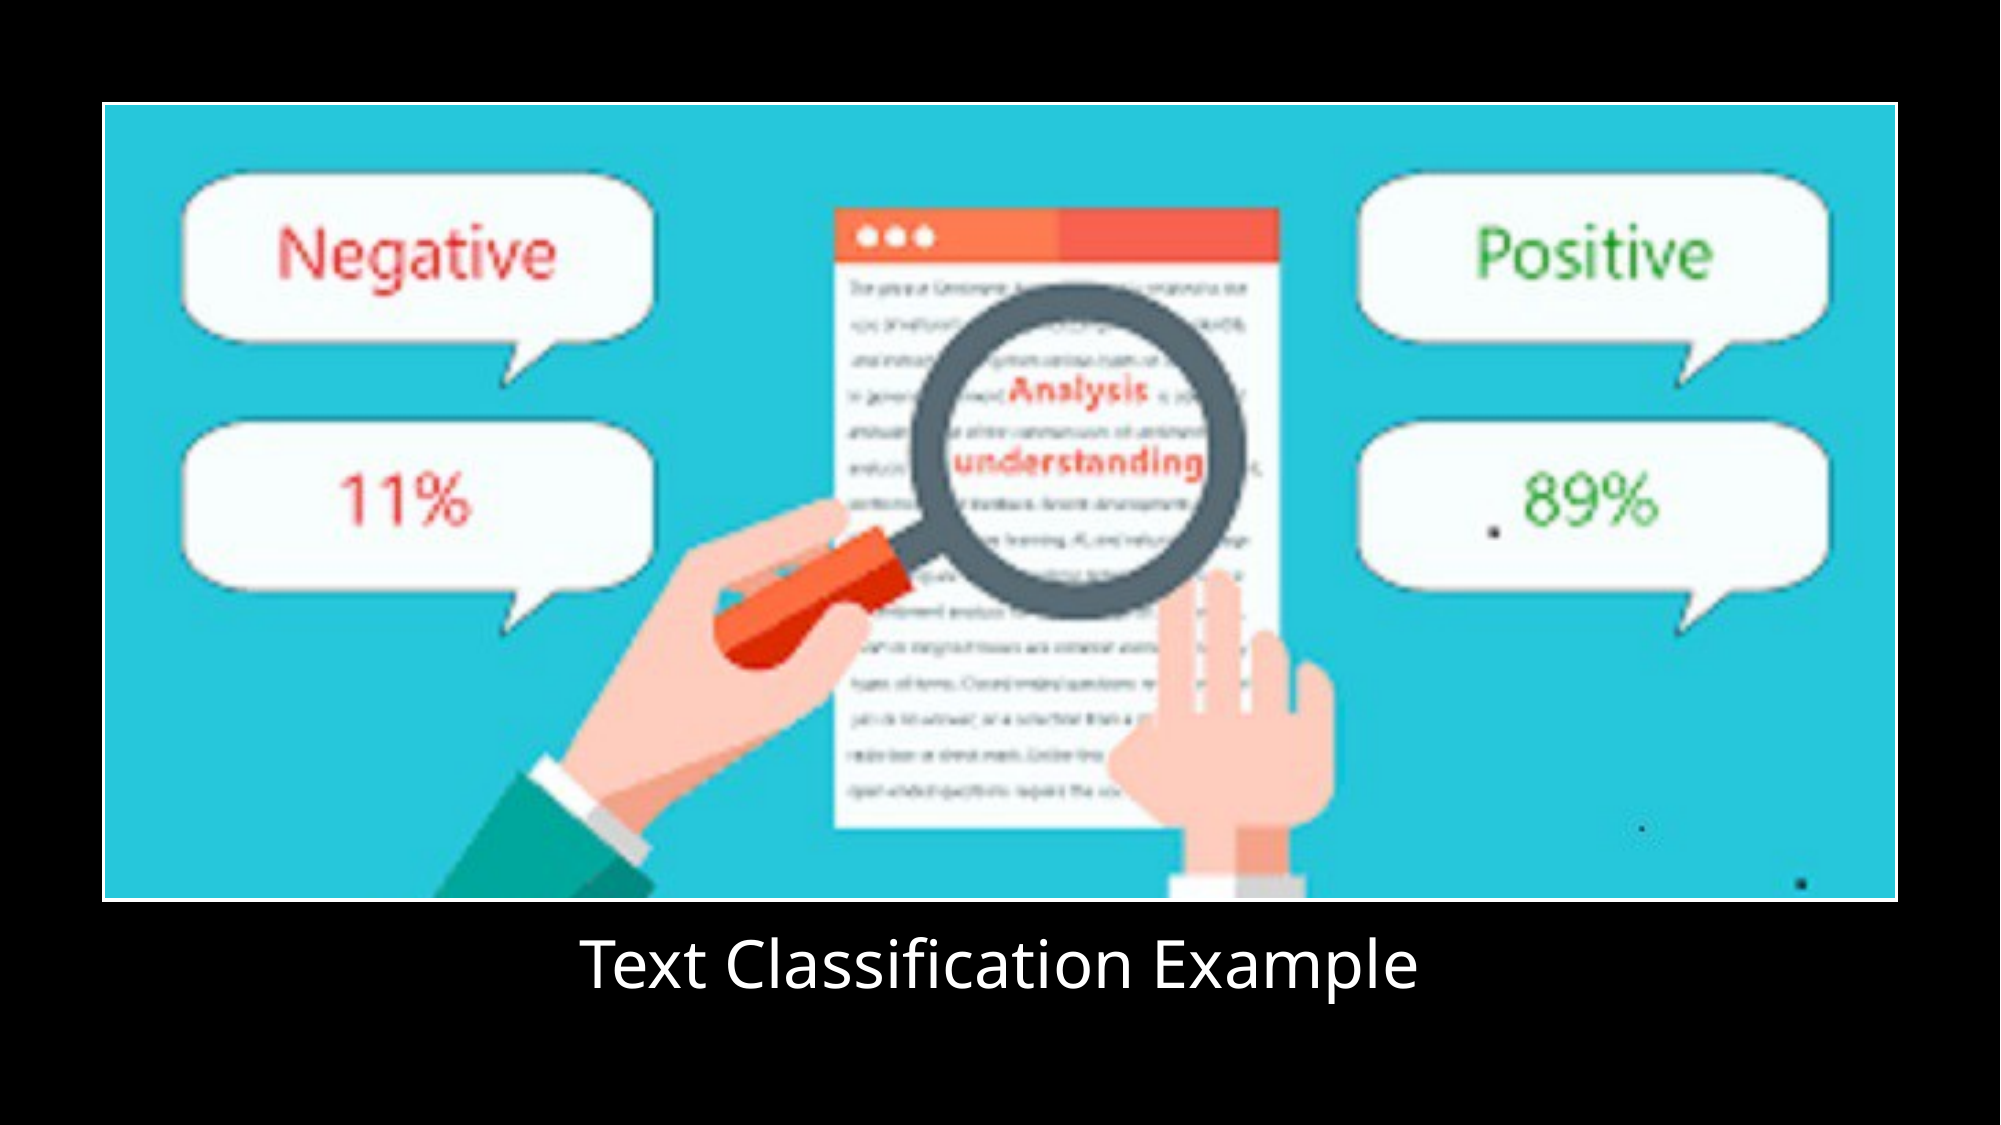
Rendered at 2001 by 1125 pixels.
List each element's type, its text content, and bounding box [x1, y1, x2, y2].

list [104, 104, 1895, 899]
title Text Classification Example [105, 914, 1895, 1020]
